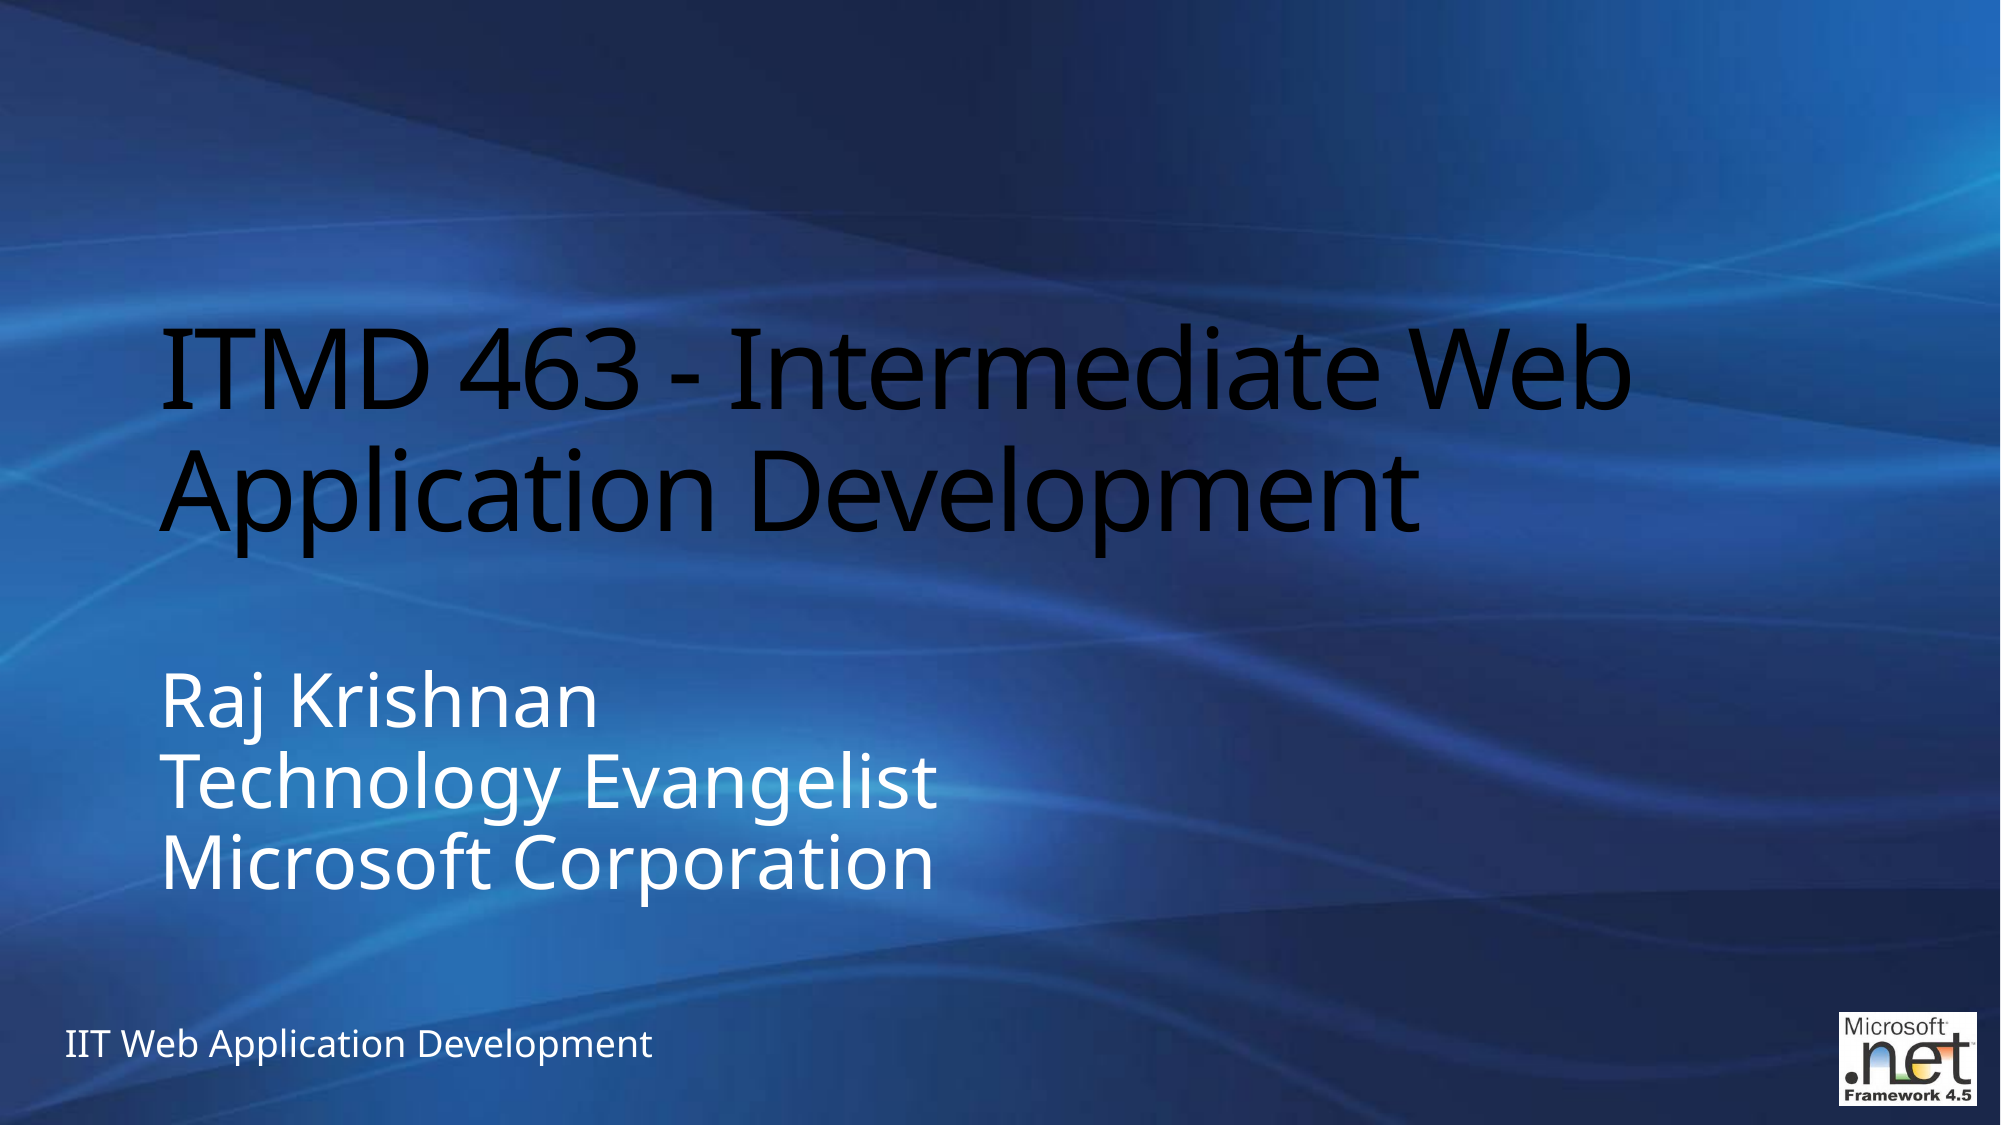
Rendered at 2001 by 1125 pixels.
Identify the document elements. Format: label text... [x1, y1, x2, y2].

title ITMD 463 - Intermediate Web Application Development [159, 312, 1840, 563]
picture [0, 0, 2001, 1125]
subtitle Raj Krishnan Technology Evangelist Microsoft Corporation [159, 662, 1840, 926]
